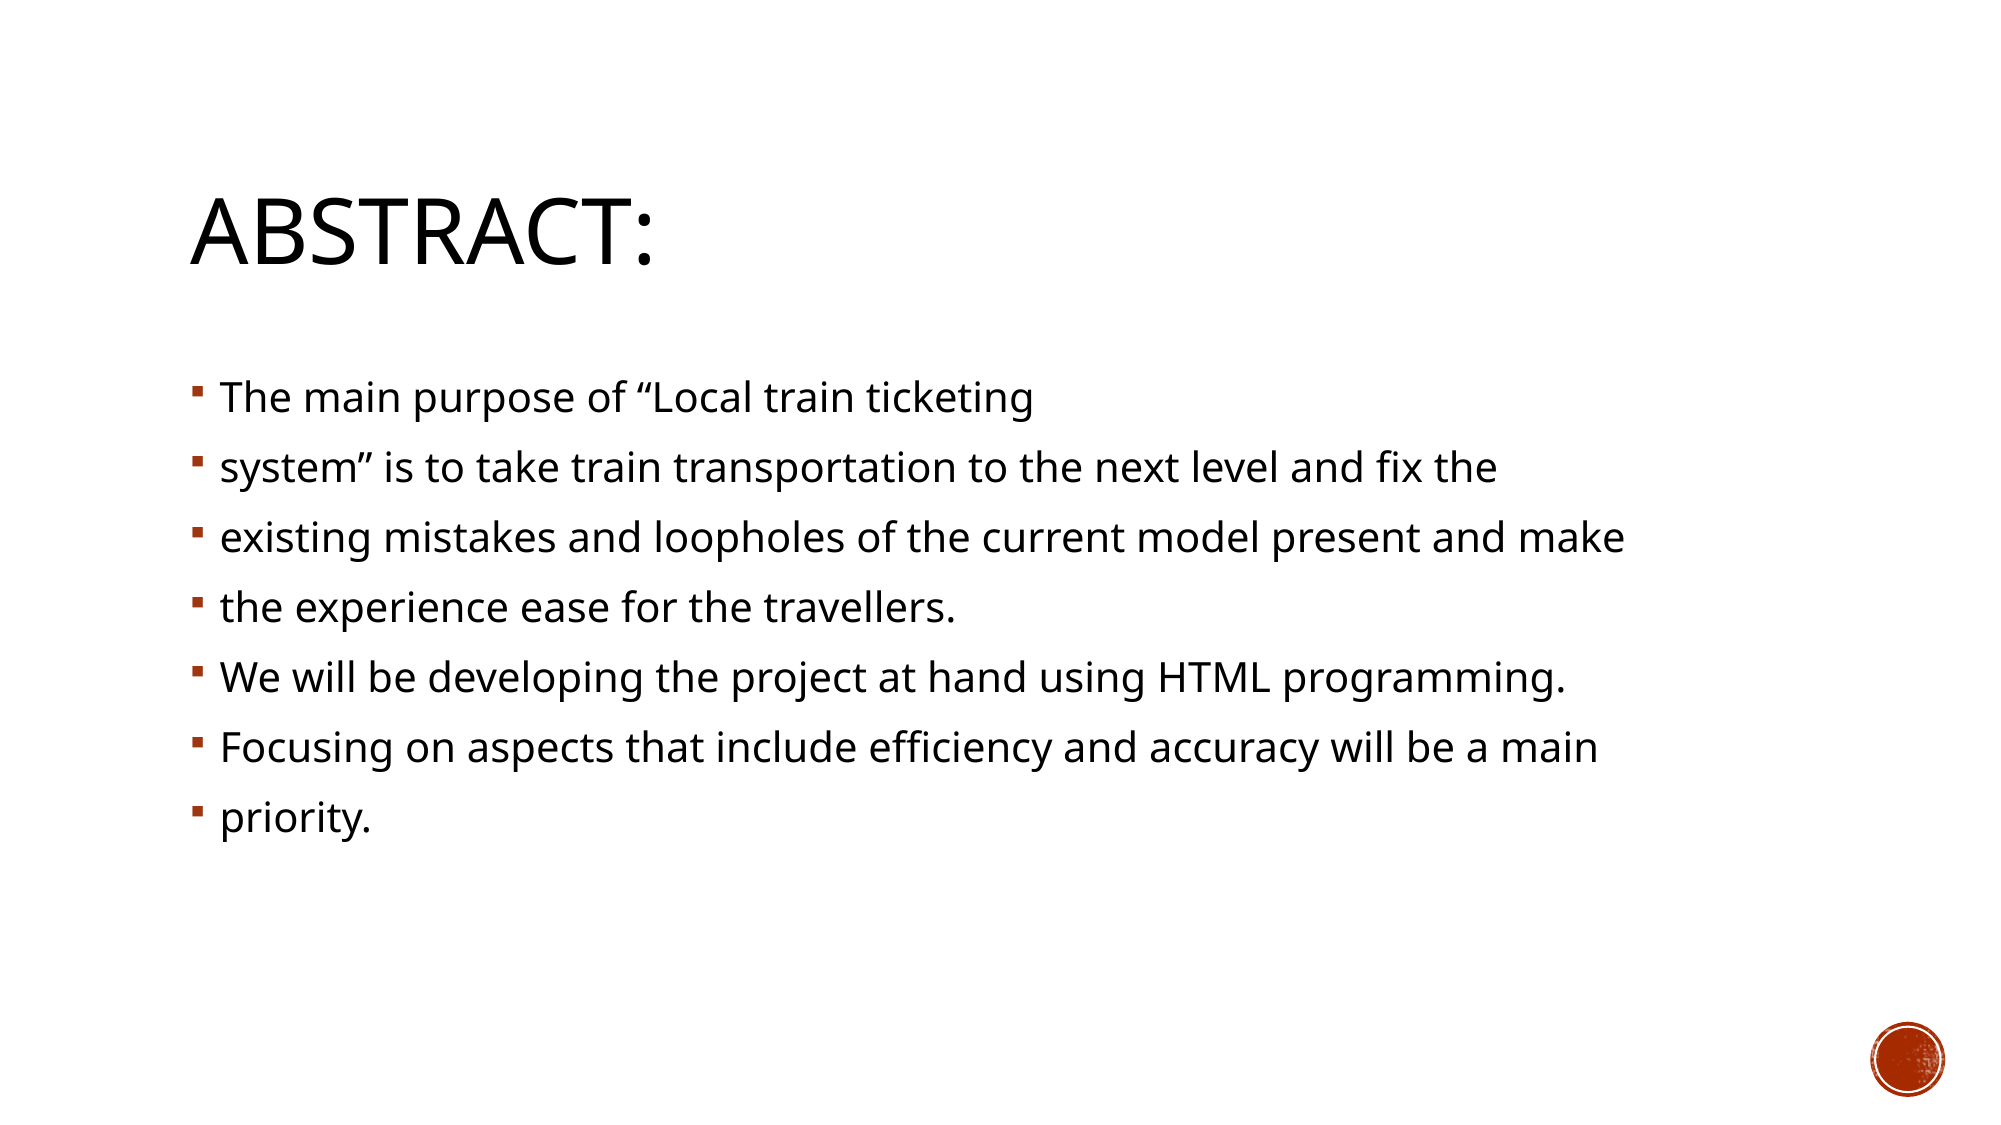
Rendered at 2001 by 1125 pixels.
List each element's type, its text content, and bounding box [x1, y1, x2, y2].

title ABSTRACT: [175, 163, 1826, 306]
list The main purpose of “Local train ticketing system” is to take train transportation to the next level and fix the existing mistakes and loopholes of the current model present and make the experience ease for the travellers. We will be developing the project at hand using HTML programming. Focusing on aspects that include efficiency and accuracy will be a main priority. [174, 369, 1826, 1013]
